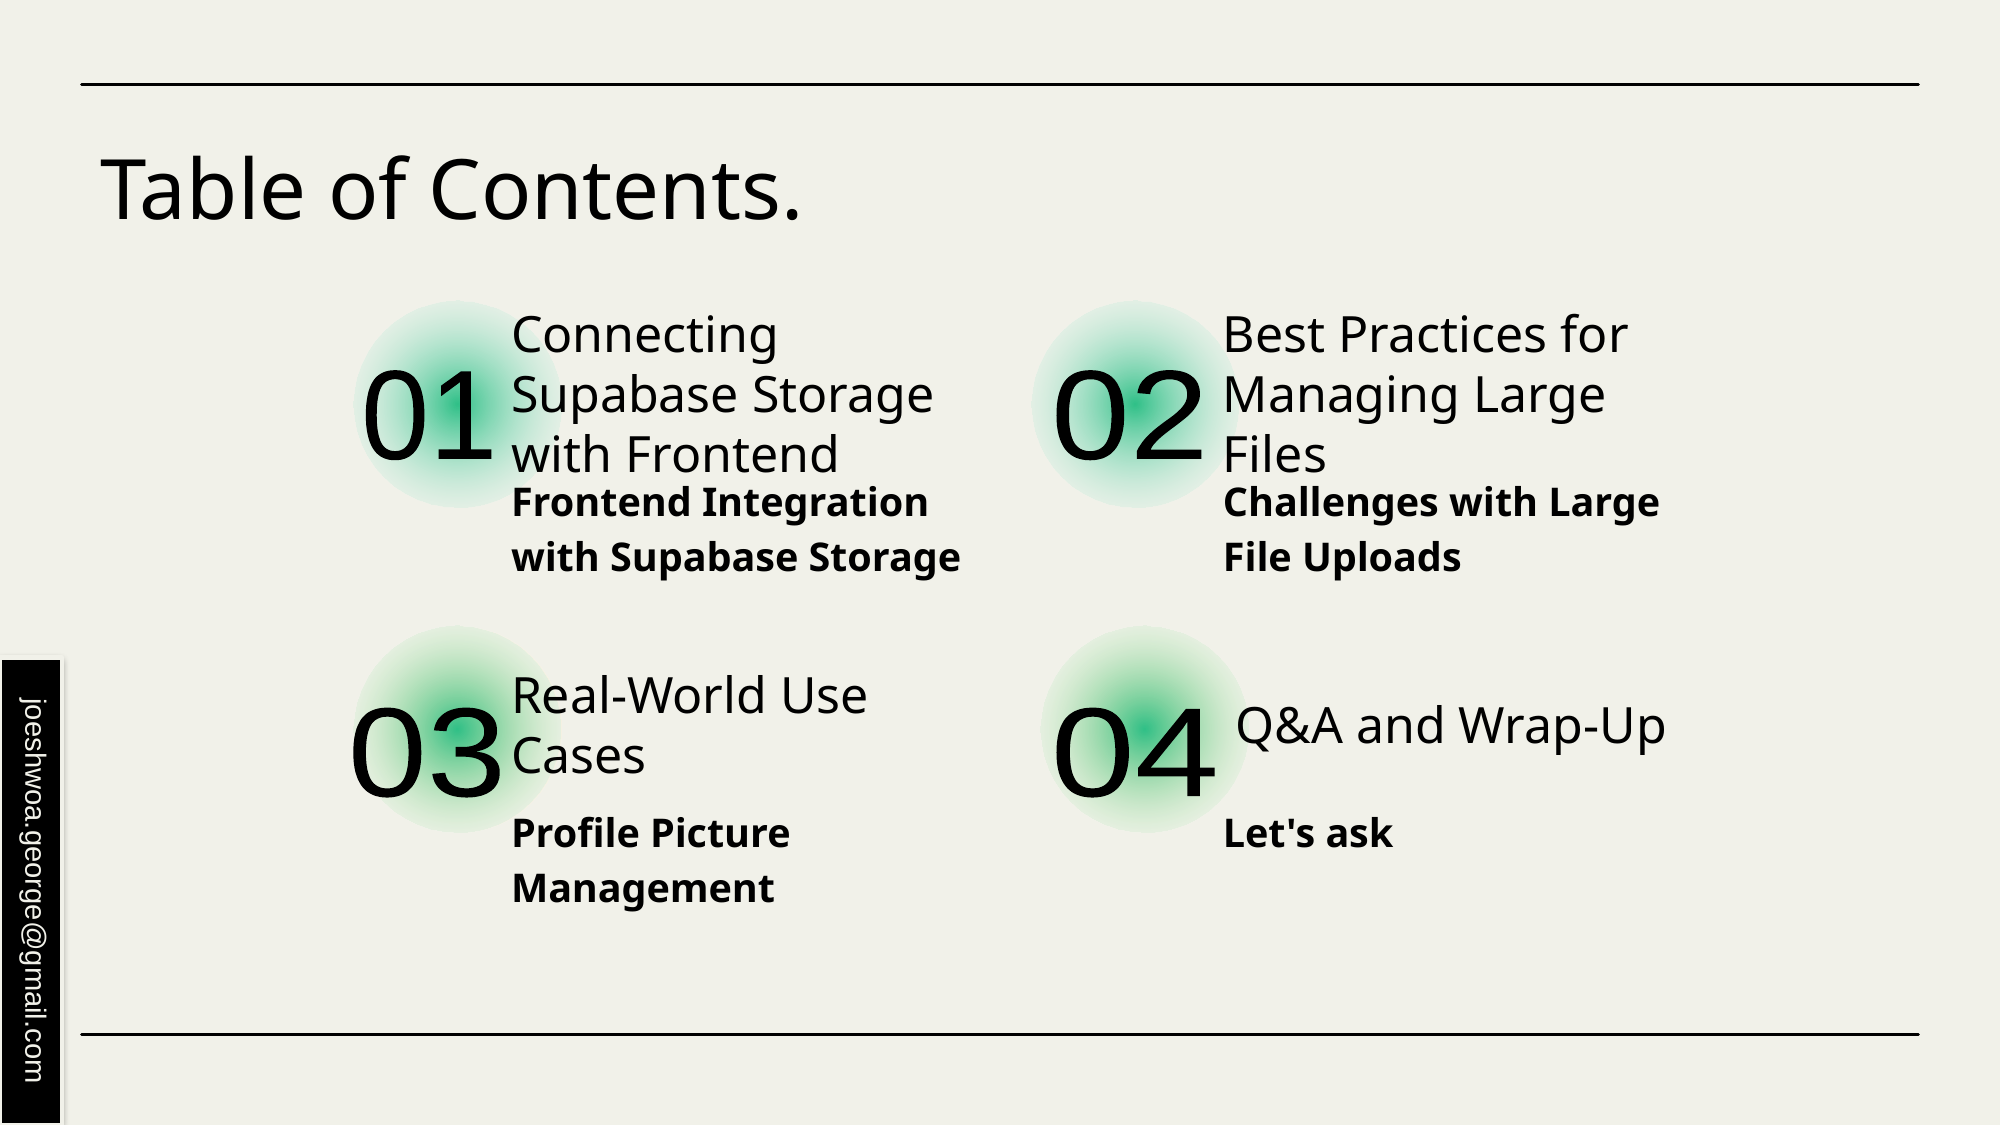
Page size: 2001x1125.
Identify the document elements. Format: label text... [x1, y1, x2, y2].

list Profile Picture Management [491, 781, 1032, 998]
text_box joeshwoa.george@gmail.com [0, 655, 64, 1125]
text_box [353, 625, 491, 833]
text_box [353, 300, 535, 508]
title Best Practices for Managing Large Files [1202, 335, 1744, 450]
list Frontend Integration with Supabase Storage [491, 450, 1032, 666]
list Challenges with Large File Uploads [1202, 450, 1744, 666]
list Let's ask [1202, 781, 1744, 998]
text_box [1032, 300, 1213, 508]
text_box [1040, 625, 1235, 833]
title Table of Contents. [80, 123, 1920, 249]
title Real-World Use Cases [491, 666, 1032, 781]
title Connecting Supabase Storage with Frontend [491, 335, 1032, 450]
title Q&A and Wrap-Up [1202, 666, 1744, 781]
